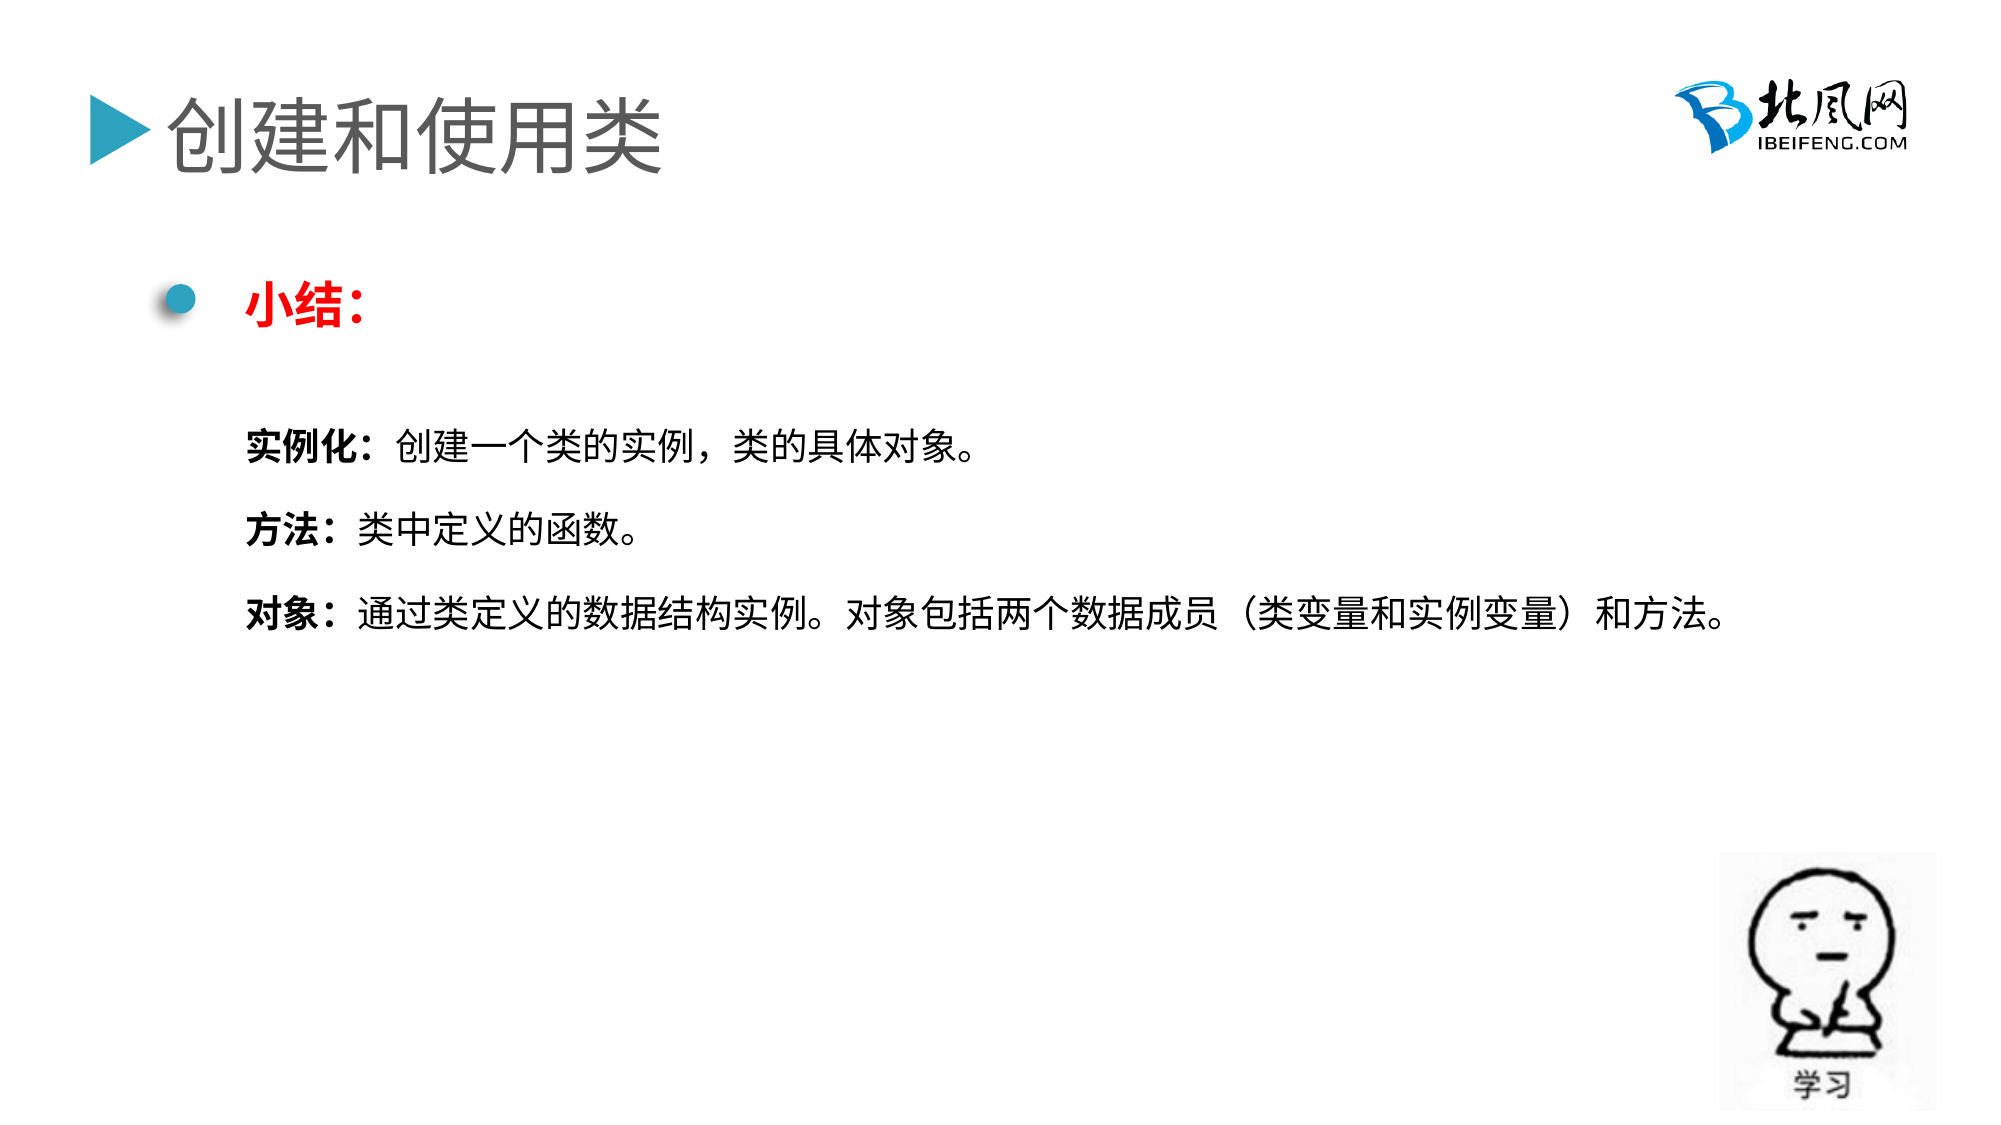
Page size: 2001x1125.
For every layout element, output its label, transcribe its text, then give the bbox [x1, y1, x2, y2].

text_box 创建和使用类 [150, 76, 1129, 192]
picture [1665, 70, 1916, 156]
picture [1719, 852, 1937, 1111]
text_box 实例化：创建一个类的实例，类的具体对象。 方法：类中定义的函数。 对象：通过类定义的数据结构实例。对象包括两个数据成员（类变量和实例变量）和方法。 [230, 377, 1783, 643]
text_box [166, 266, 1114, 342]
text_box [89, 92, 154, 167]
